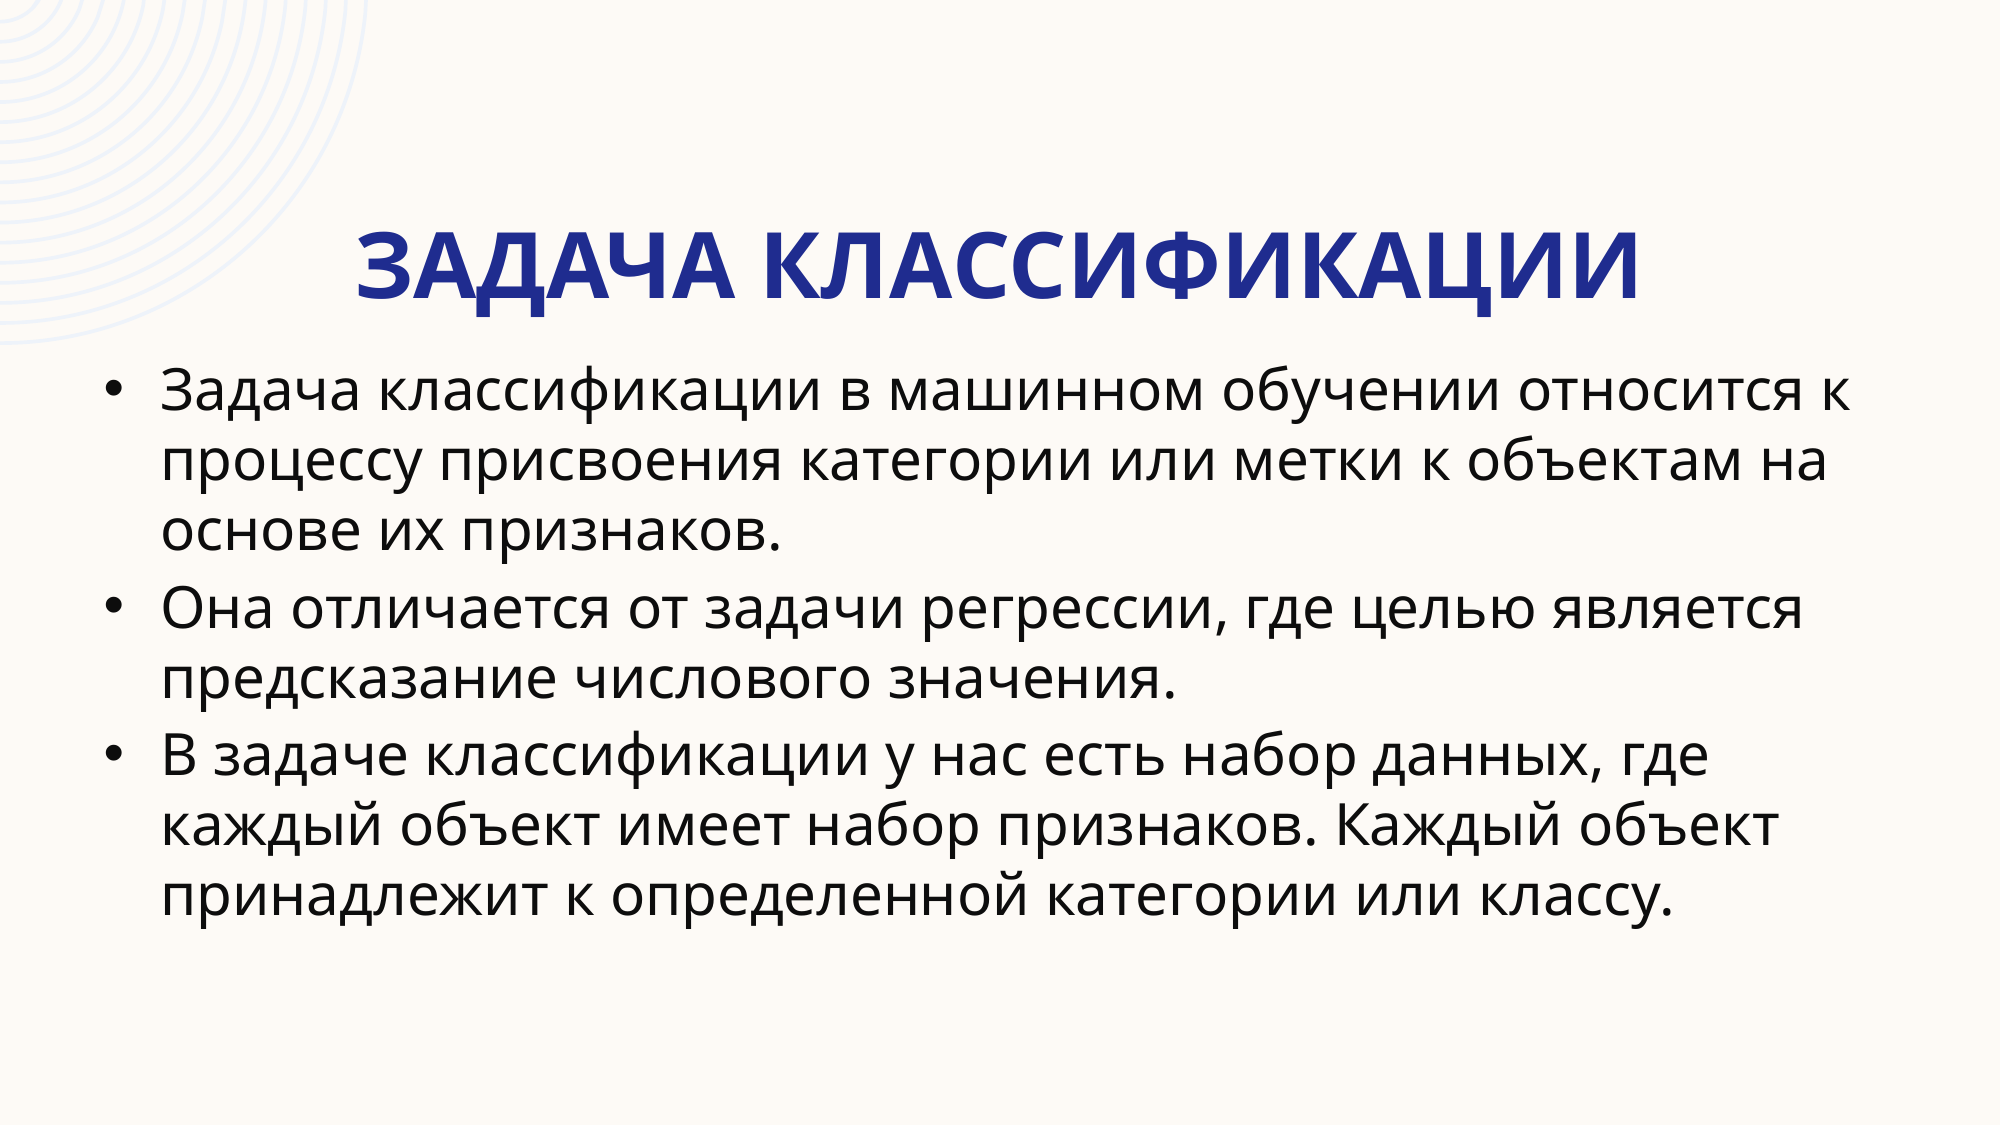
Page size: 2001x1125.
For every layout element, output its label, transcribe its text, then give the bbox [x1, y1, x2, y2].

title Задача классификации [124, 199, 1875, 326]
list Задача классификации в машинном обучении относится к процессу присвоения категории или метки к объектам на основе их признаков. Она отличается от задачи регрессии, где целью является предсказание числового значения. В задаче классификации у нас есть набор данных, где каждый объект имеет набор признаков. Каждый объект принадлежит к определенной категории или классу. [88, 345, 1913, 1073]
